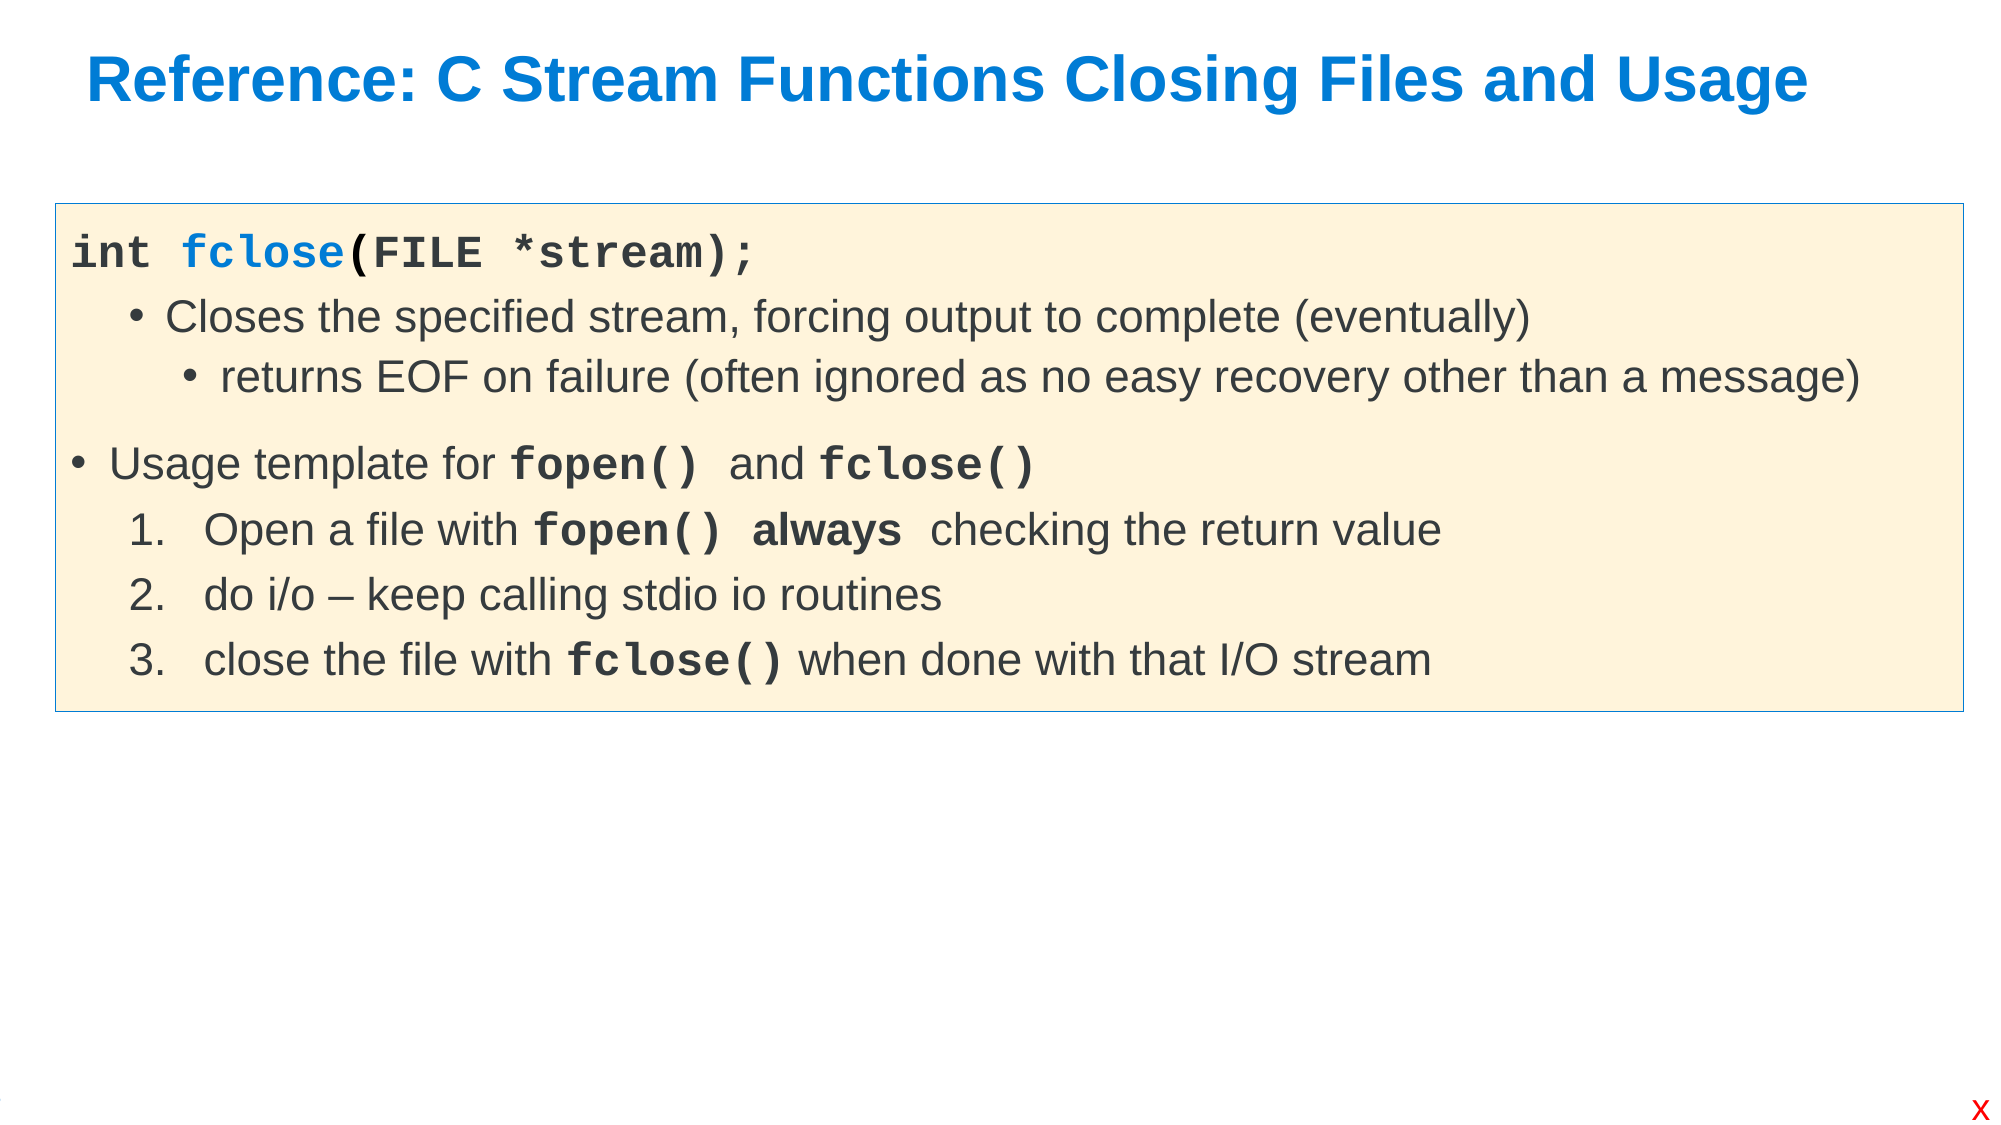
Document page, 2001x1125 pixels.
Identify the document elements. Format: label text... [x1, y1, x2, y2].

text_box x [1956, 1075, 2000, 1125]
list int fclose(FILE *stream); Closes the specified stream, forcing output to complete (eventually) returns EOF on failure (often ignored as no easy recovery other than a message) Usage template for fopen() and fclose() Open a file with fopen() always checking the return value do i/o – keep calling stdio io routines close the file with fclose() when done with that I/O stream [55, 203, 1964, 712]
title Reference: C Stream Functions Closing Files and Usage [71, 47, 1870, 124]
